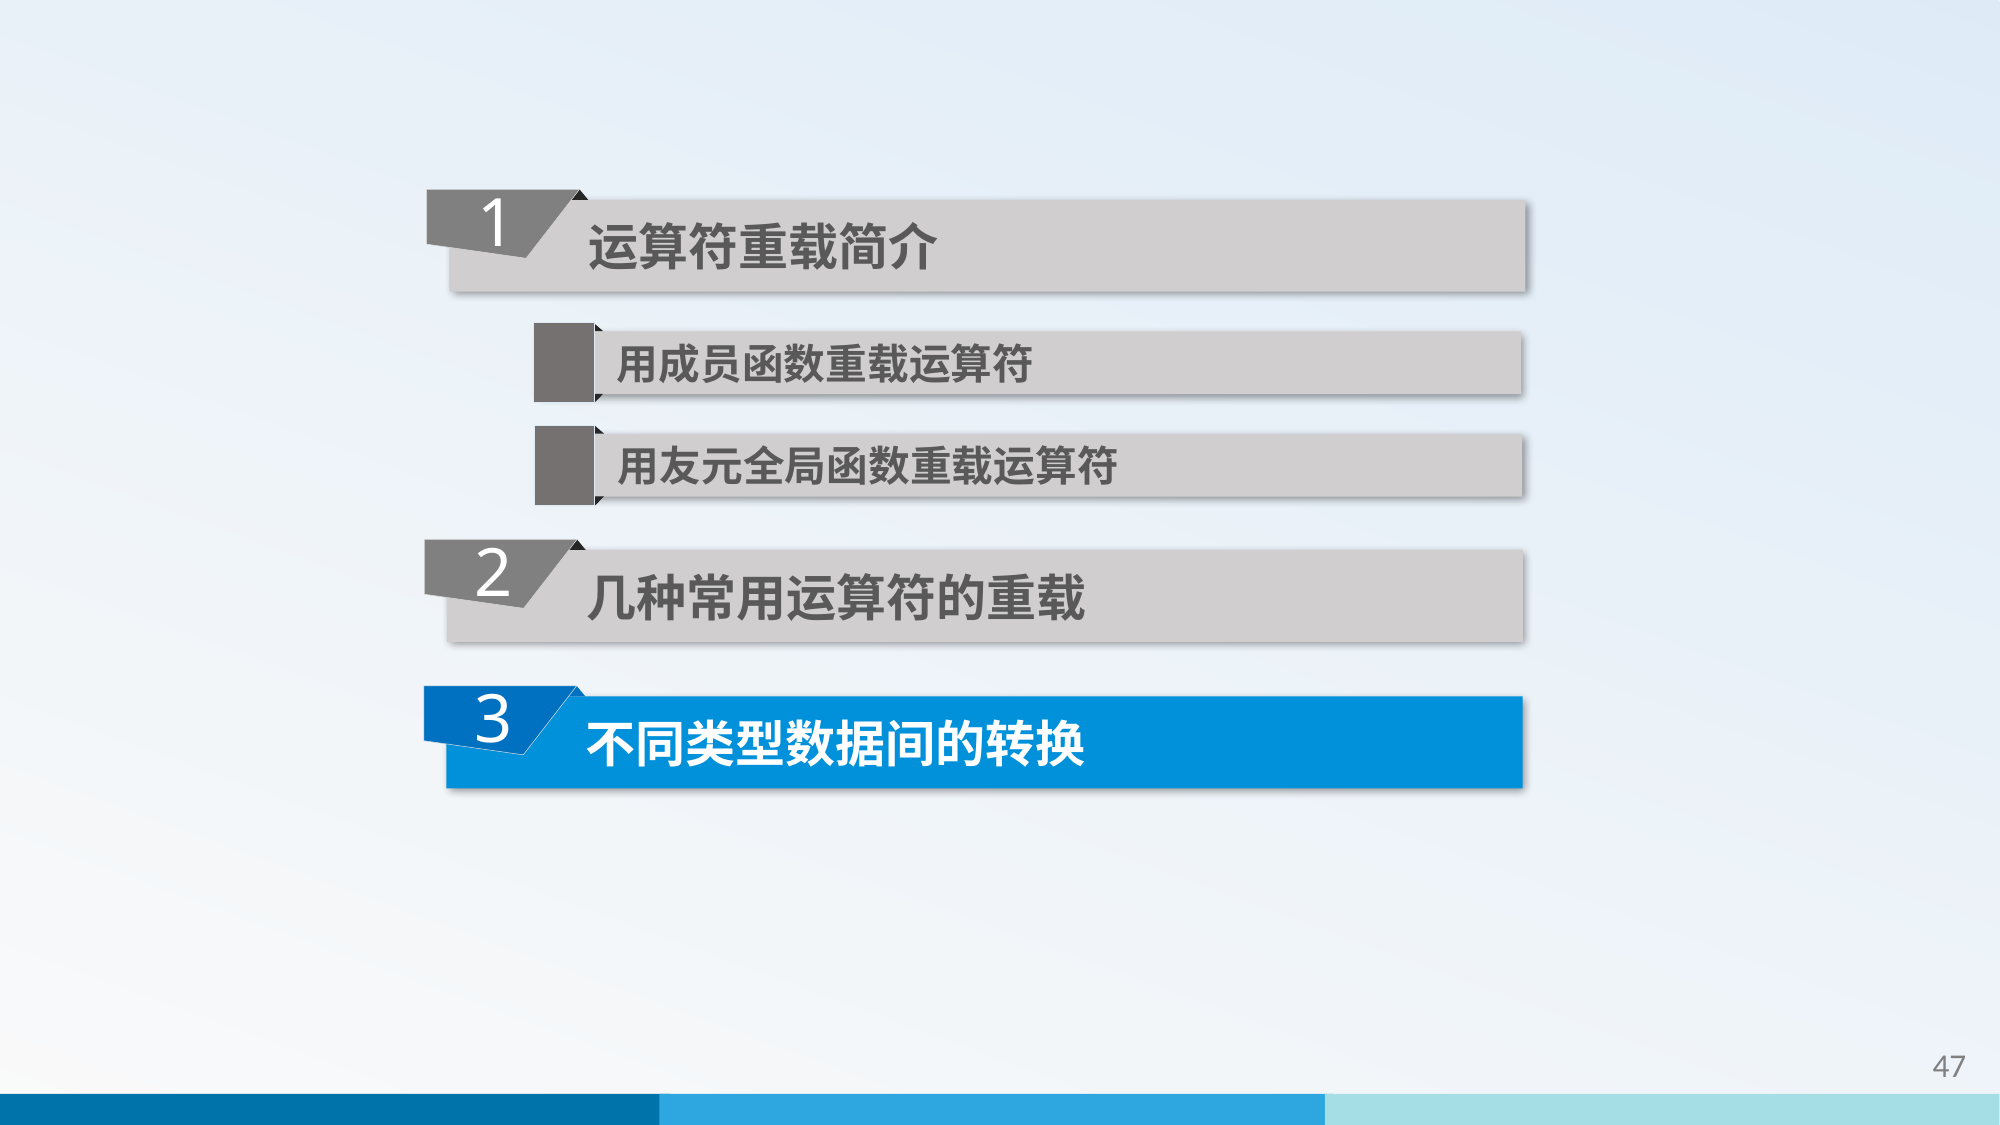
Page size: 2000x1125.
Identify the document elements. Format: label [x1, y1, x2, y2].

text_box [426, 189, 1526, 292]
text_box [534, 425, 1522, 506]
text_box [423, 686, 1523, 789]
text_box [533, 322, 1521, 403]
text_box [424, 539, 1524, 642]
